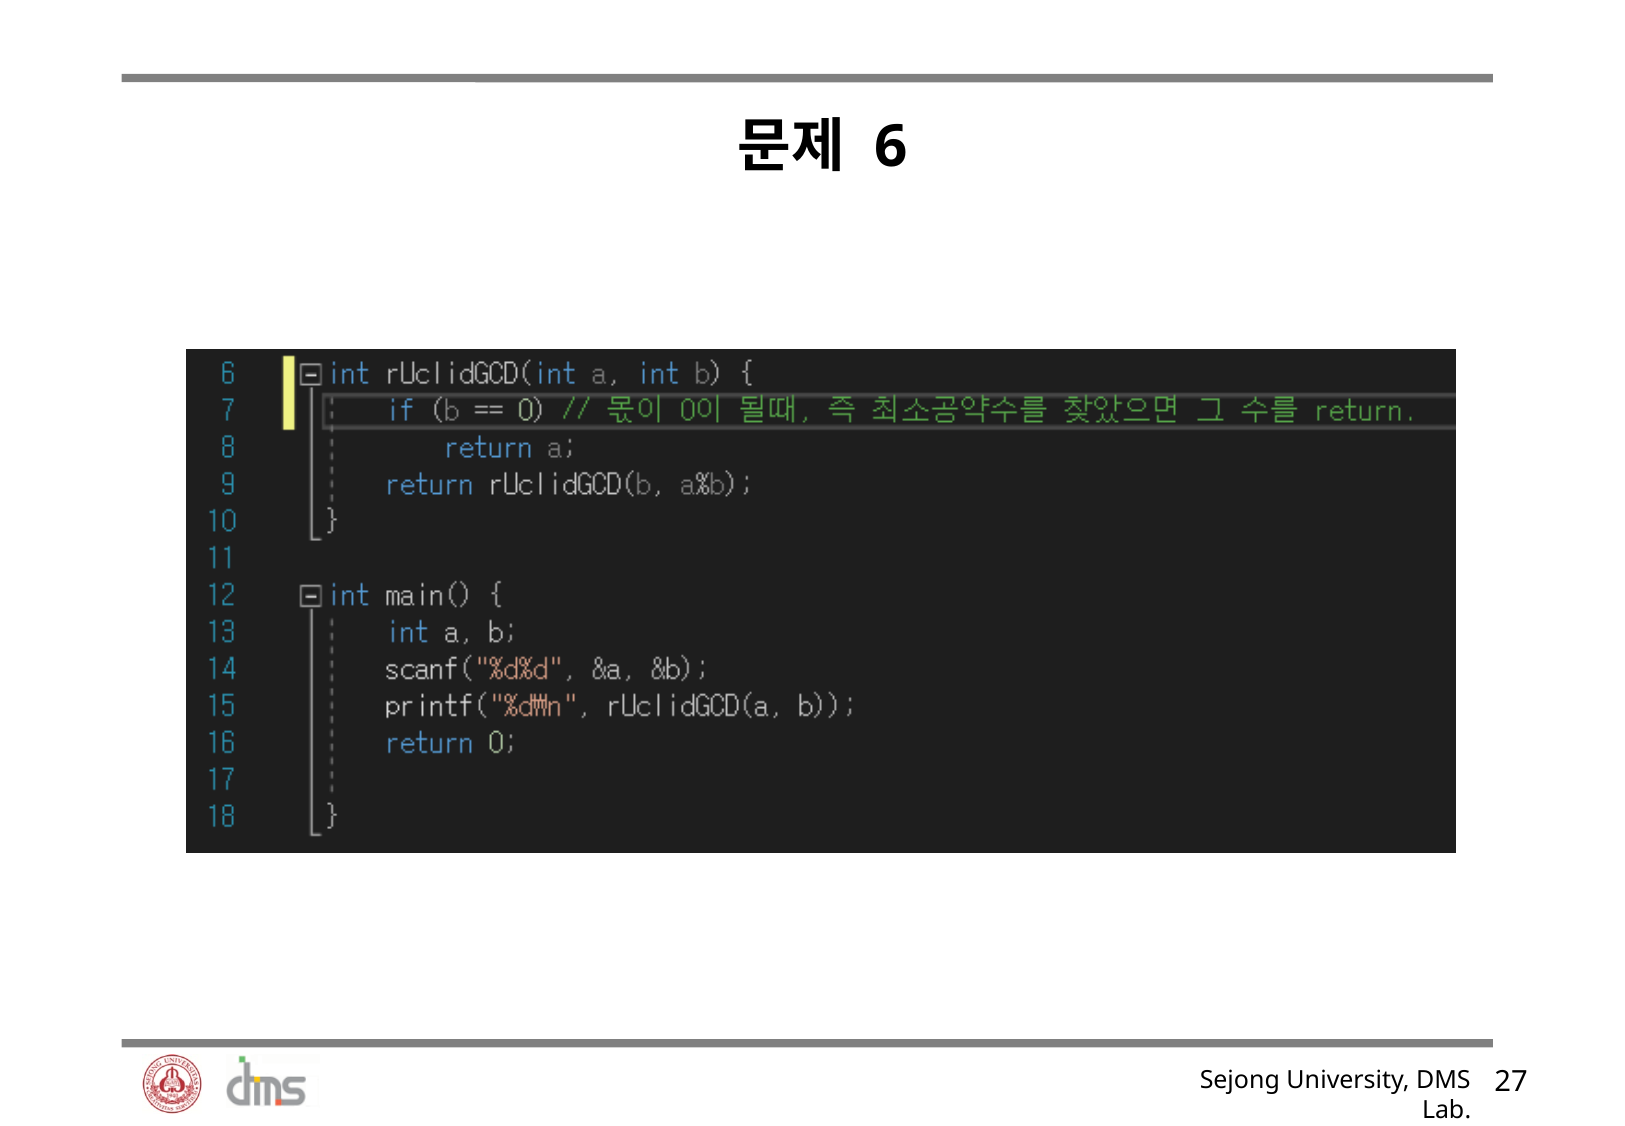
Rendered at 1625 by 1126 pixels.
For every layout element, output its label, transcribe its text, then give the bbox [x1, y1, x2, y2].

slide_number 26 [1163, 1054, 1544, 1112]
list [185, 349, 1456, 853]
picture [142, 1054, 202, 1114]
picture [226, 1054, 320, 1108]
title 문제 6 [94, 89, 1552, 197]
